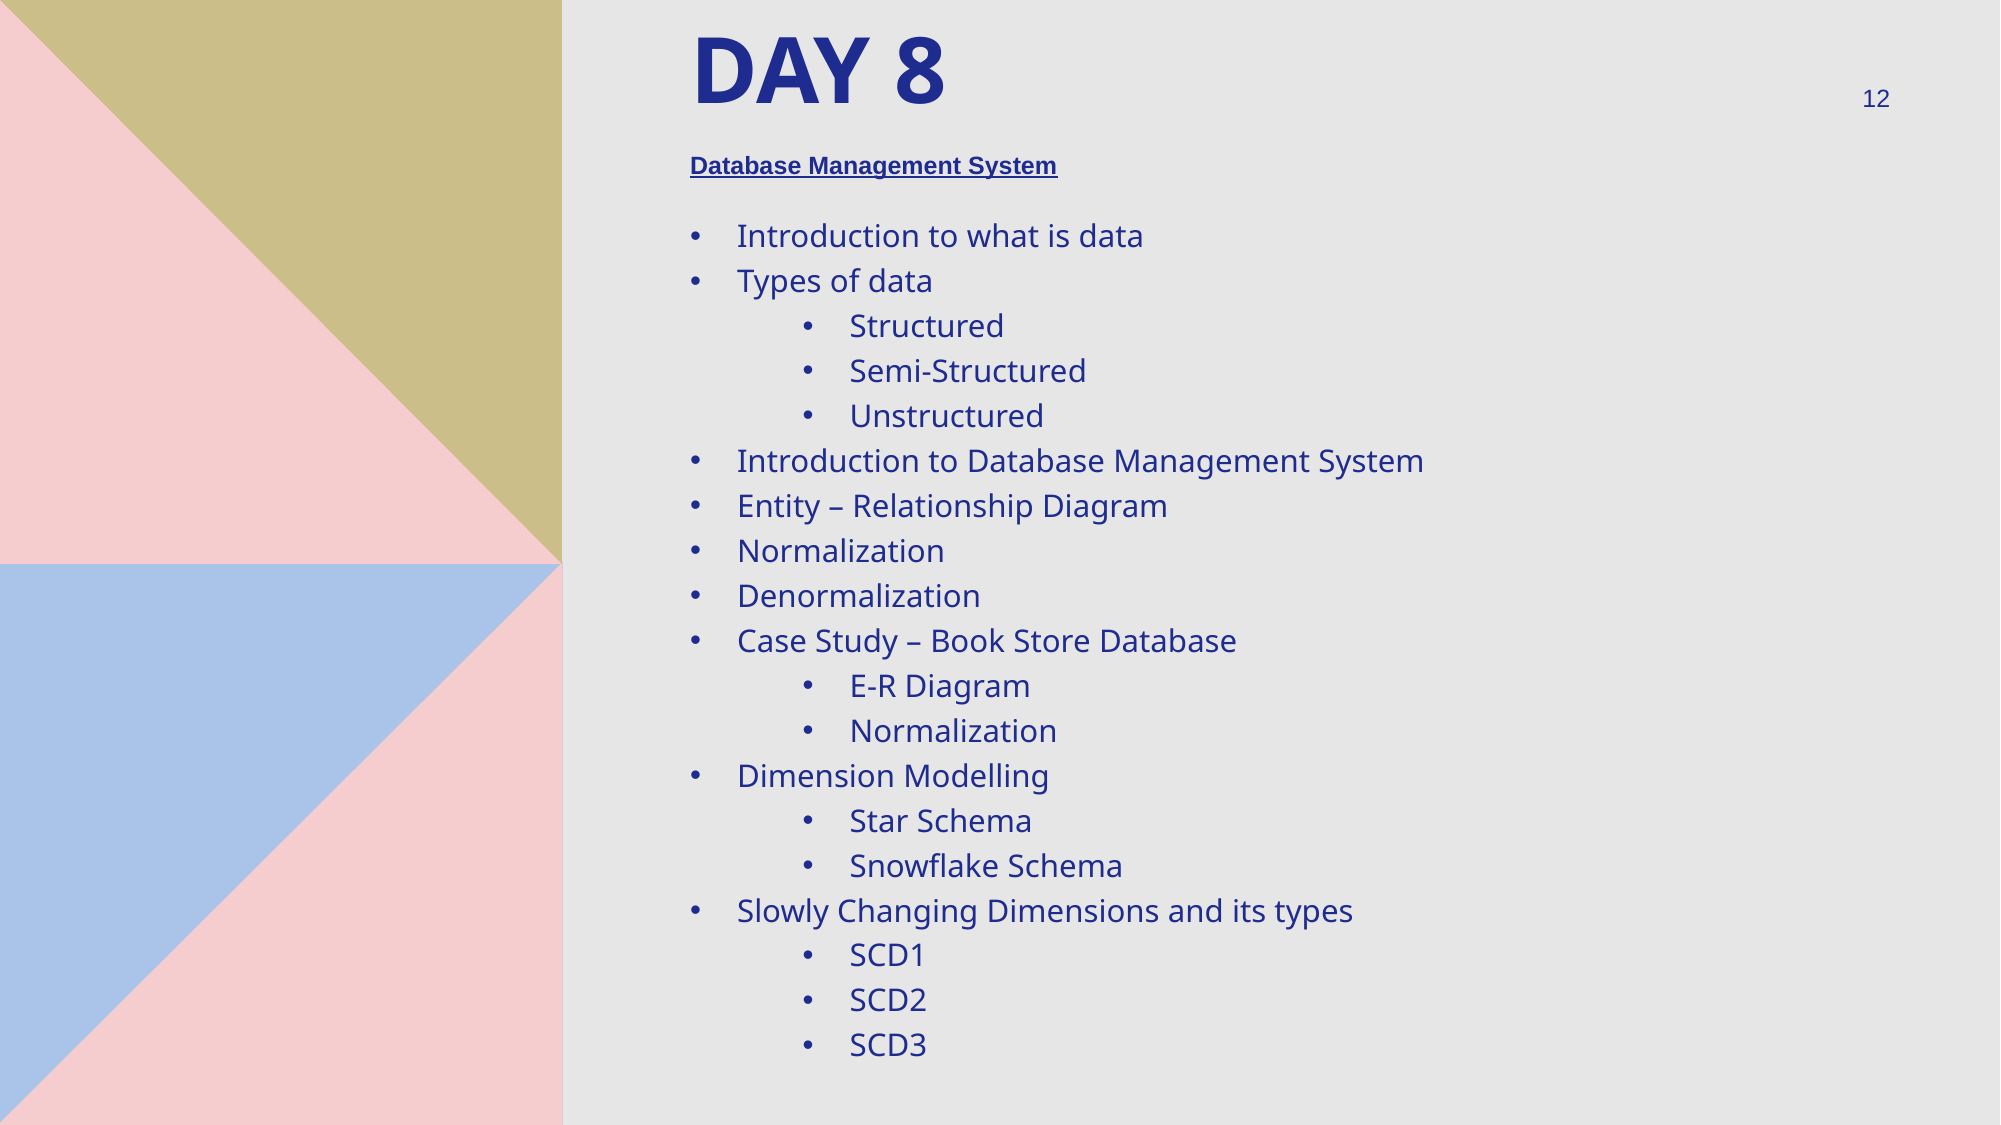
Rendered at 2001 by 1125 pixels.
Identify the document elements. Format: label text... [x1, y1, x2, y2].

list Introduction to what is data Types of data Structured Semi-Structured Unstructured Introduction to Database Management System Entity – Relationship Diagram Normalization Denormalization Case Study – Book Store Database E-R Diagram Normalization Dimension Modelling Star Schema Snowflake Schema Slowly Changing Dimensions and its types SCD1 SCD2 SCD3 [675, 209, 1786, 1122]
slide_number 12 [1795, 75, 1958, 120]
footer Database Management System [675, 142, 1201, 188]
title Day 8 [675, 3, 1786, 130]
